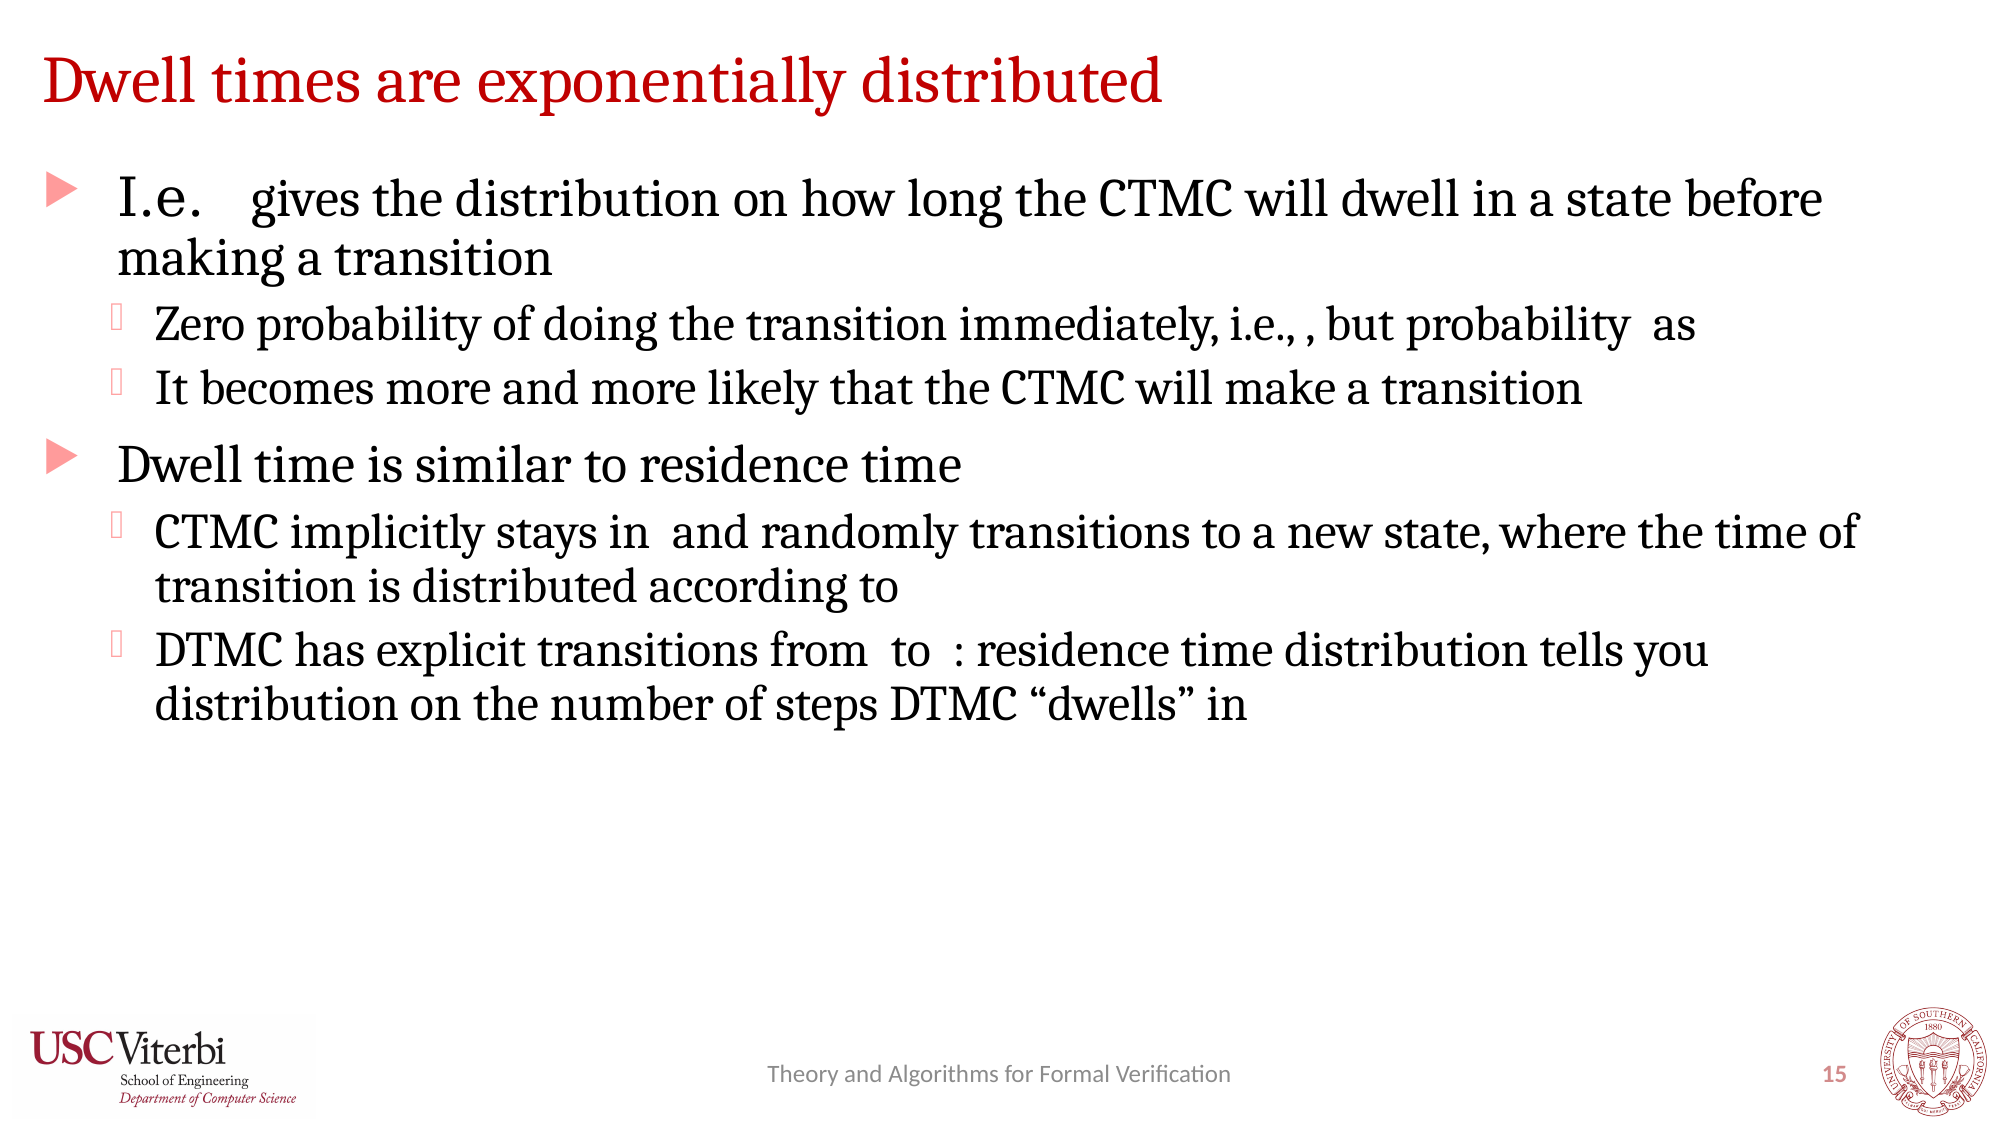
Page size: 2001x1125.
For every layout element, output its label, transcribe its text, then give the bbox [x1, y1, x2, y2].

picture [1879, 1002, 1988, 1119]
picture [12, 1014, 316, 1119]
title Dwell times are exponentially distributed [27, 12, 1947, 150]
footer Theory and Algorithms for Formal Verification [662, 1042, 1338, 1103]
slide_number 15 [1684, 1042, 1863, 1103]
